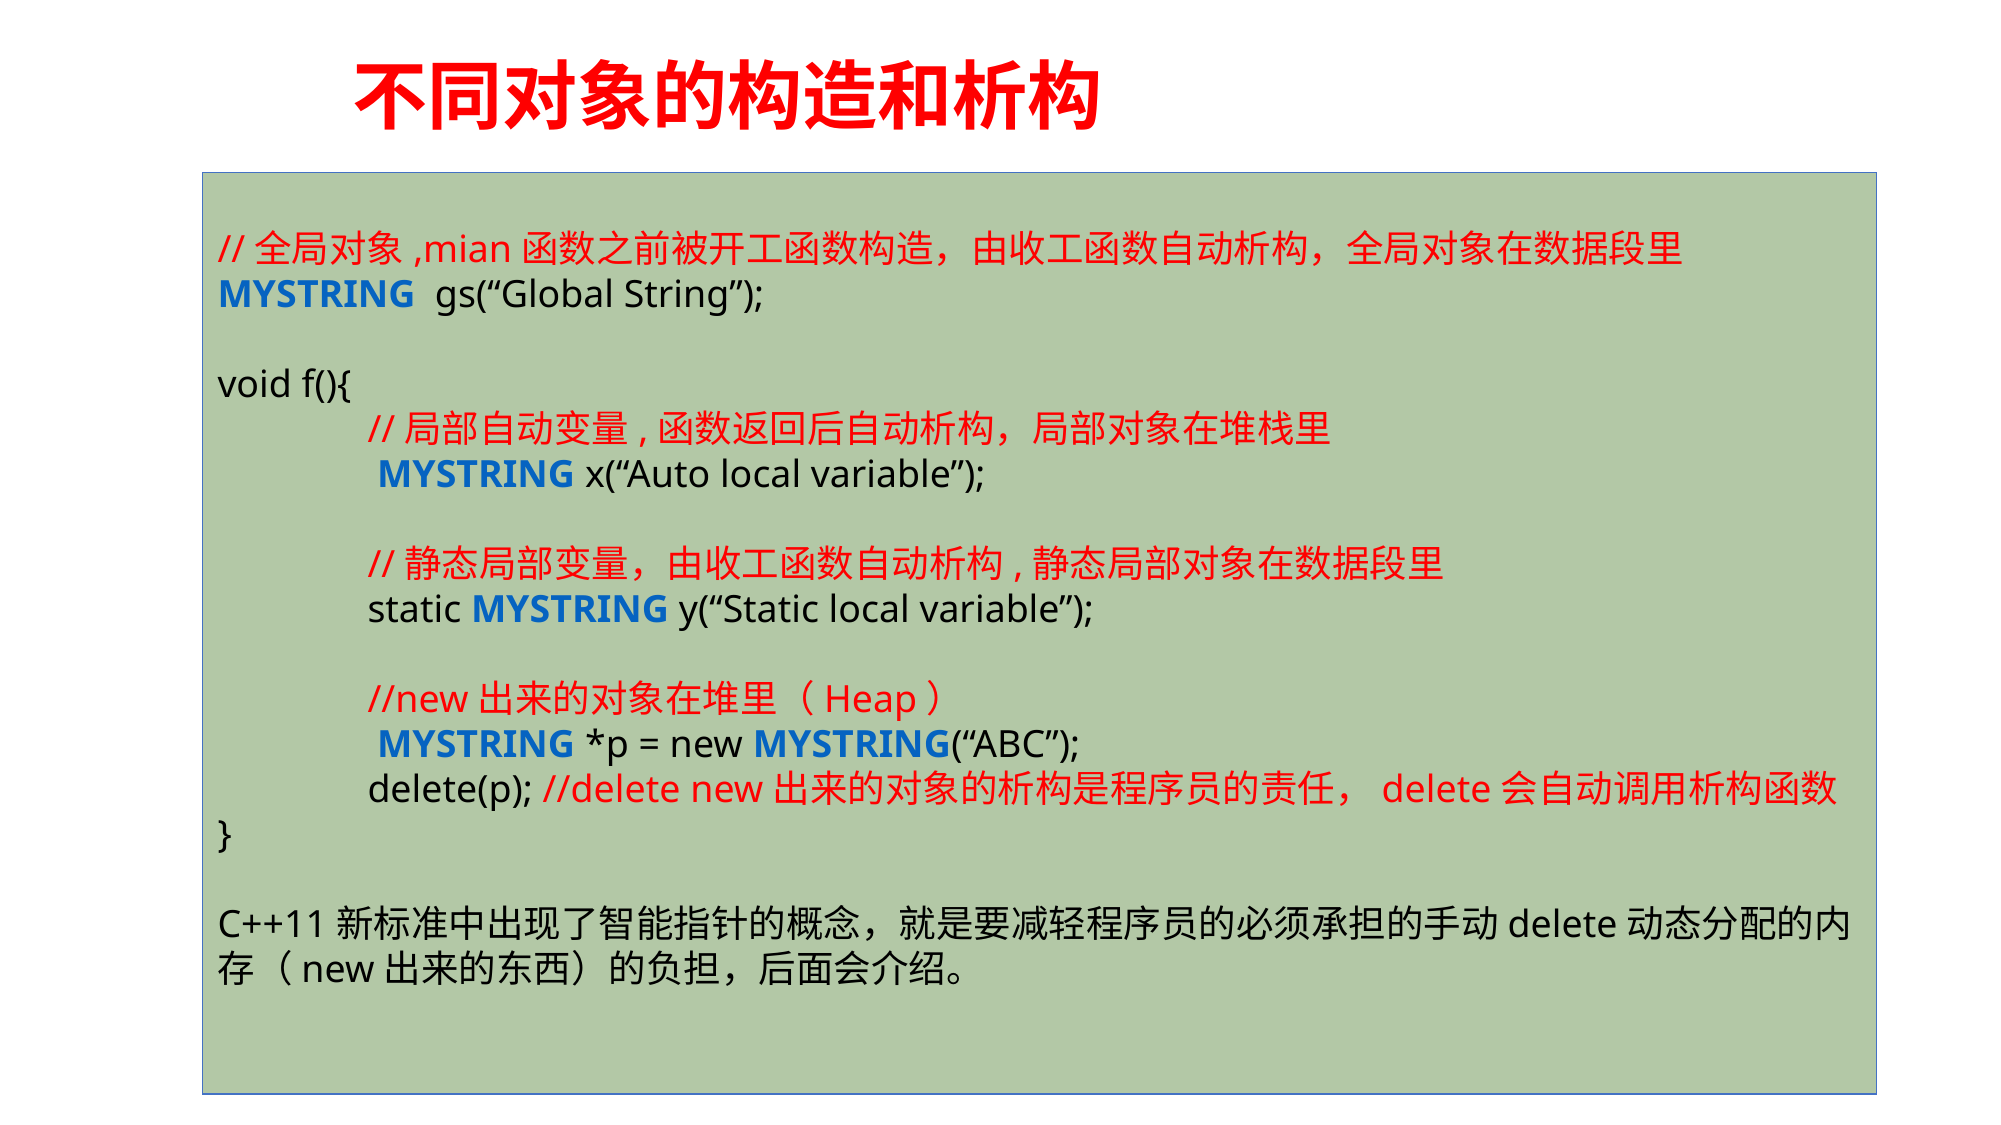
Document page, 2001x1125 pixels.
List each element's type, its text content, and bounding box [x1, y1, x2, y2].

text_box //全局对象,mian函数之前被开工函数构造，由收工函数自动析构，全局对象在数据段里 MYSTRING gs(“Global String”); void f(){ //局部自动变量,函数返回后自动析构，局部对象在堆栈里 MYSTRING x(“Auto local variable”); //静态局部变量，由收工函数自动析构,静态局部对象在数据段里 static MYSTRING y(“Static local variable”); //new出来的对象在堆里（Heap） MYSTRING *p = new MYSTRING(“ABC”); delete(p); //delete new出来的对象的析构是程序员的责任，delete会自动调用析构函数 } C++11新标准中出现了智能指针的概念，就是要减轻程序员的必须承担的手动delete动态分配的内存（new出来的东西）的负担，后面会介绍。 [202, 172, 1877, 1094]
title 不同对象的构造和析构 [337, 31, 1613, 169]
